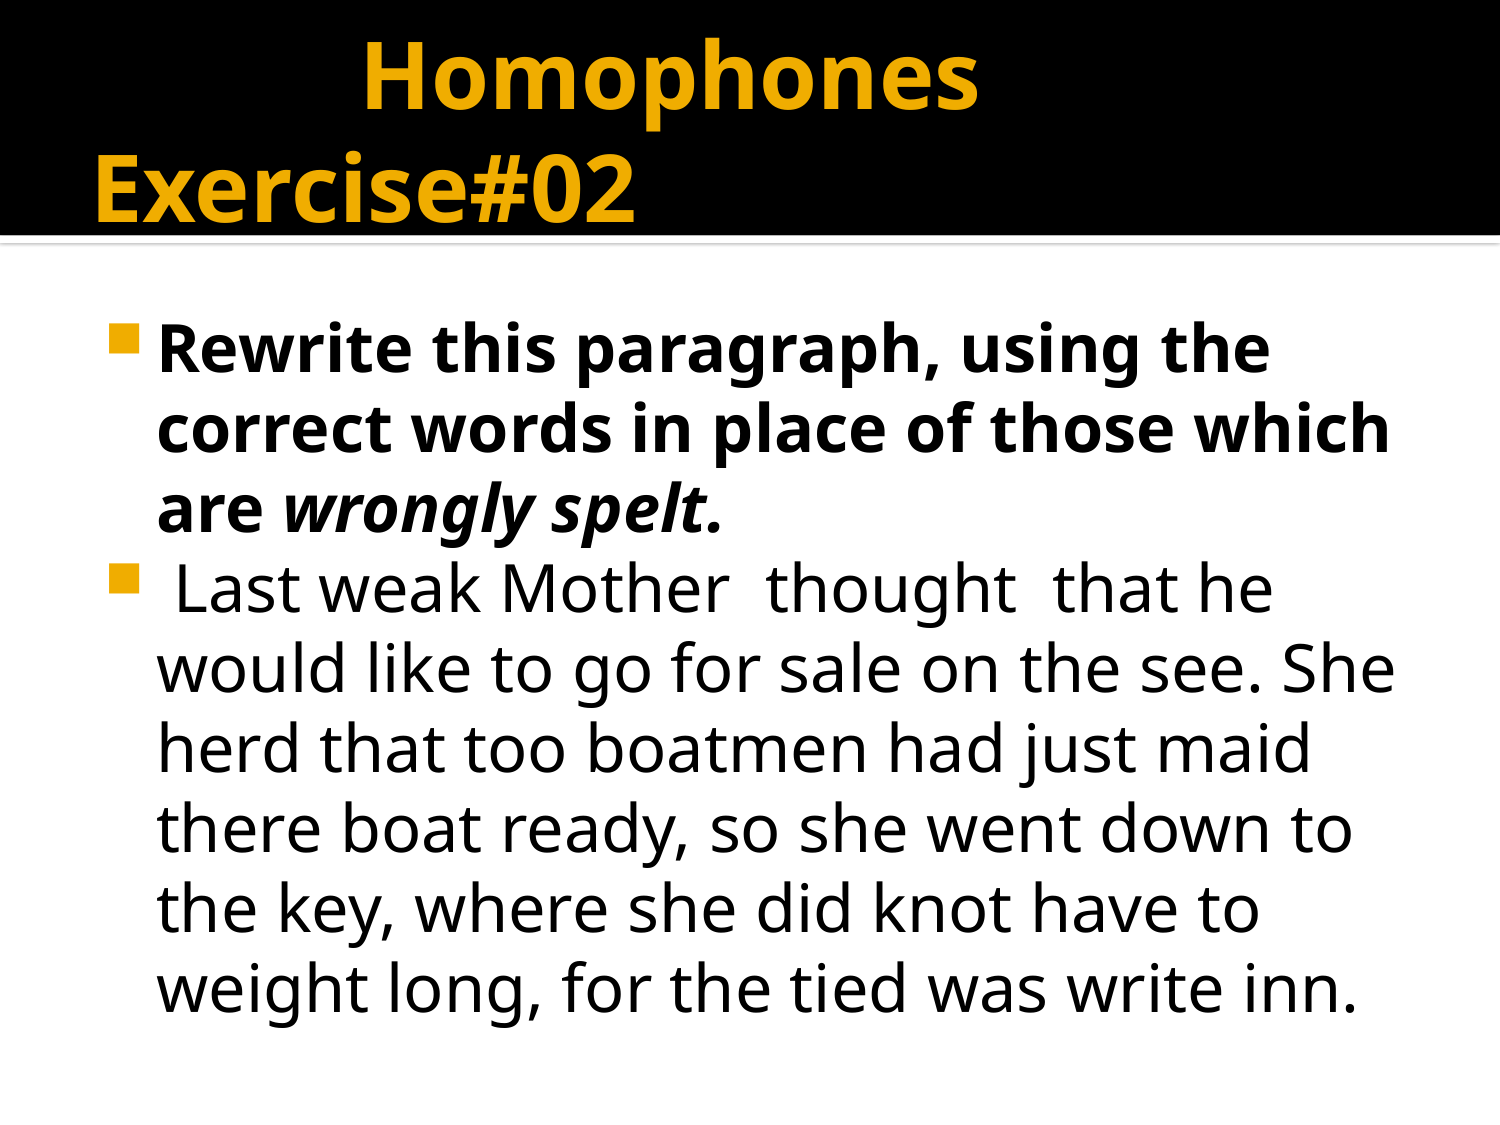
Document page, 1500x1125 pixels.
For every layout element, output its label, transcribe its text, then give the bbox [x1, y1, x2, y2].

title Homophones Exercise#02 [75, 25, 1425, 231]
list Rewrite this paragraph, using the correct words in place of those which are wrongly spelt. Last weak Mother thought that he would like to go for sale on the see. She herd that too boatmen had just maid there boat ready, so she went down to the key, where she did knot have to weight long, for the tied was write inn. [75, 291, 1425, 1050]
